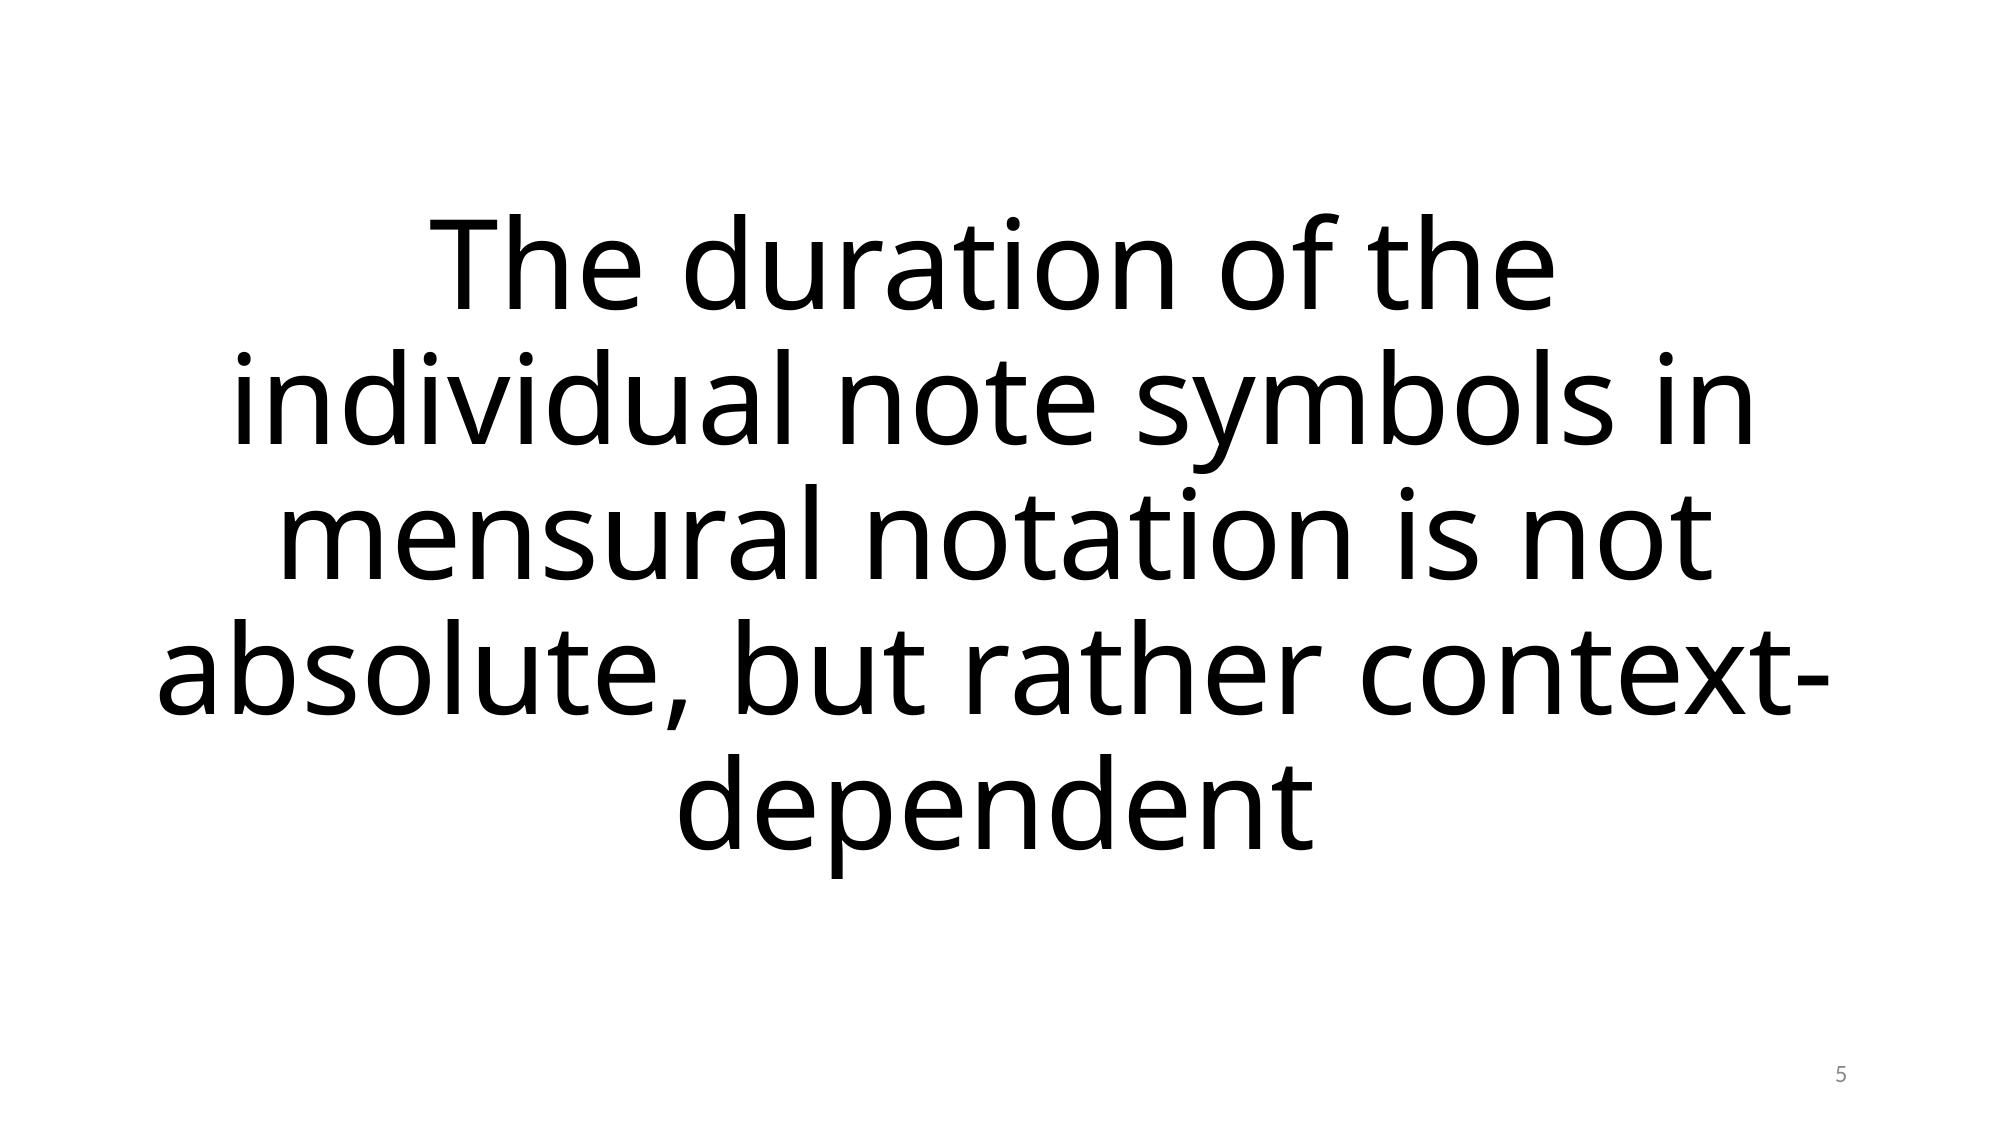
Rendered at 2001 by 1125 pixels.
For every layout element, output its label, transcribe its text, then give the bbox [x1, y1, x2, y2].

title The duration of the individual note symbols in mensural notation is not absolute, but rather context-dependent [132, 162, 1858, 917]
slide_number 5 [1412, 1042, 1863, 1103]
